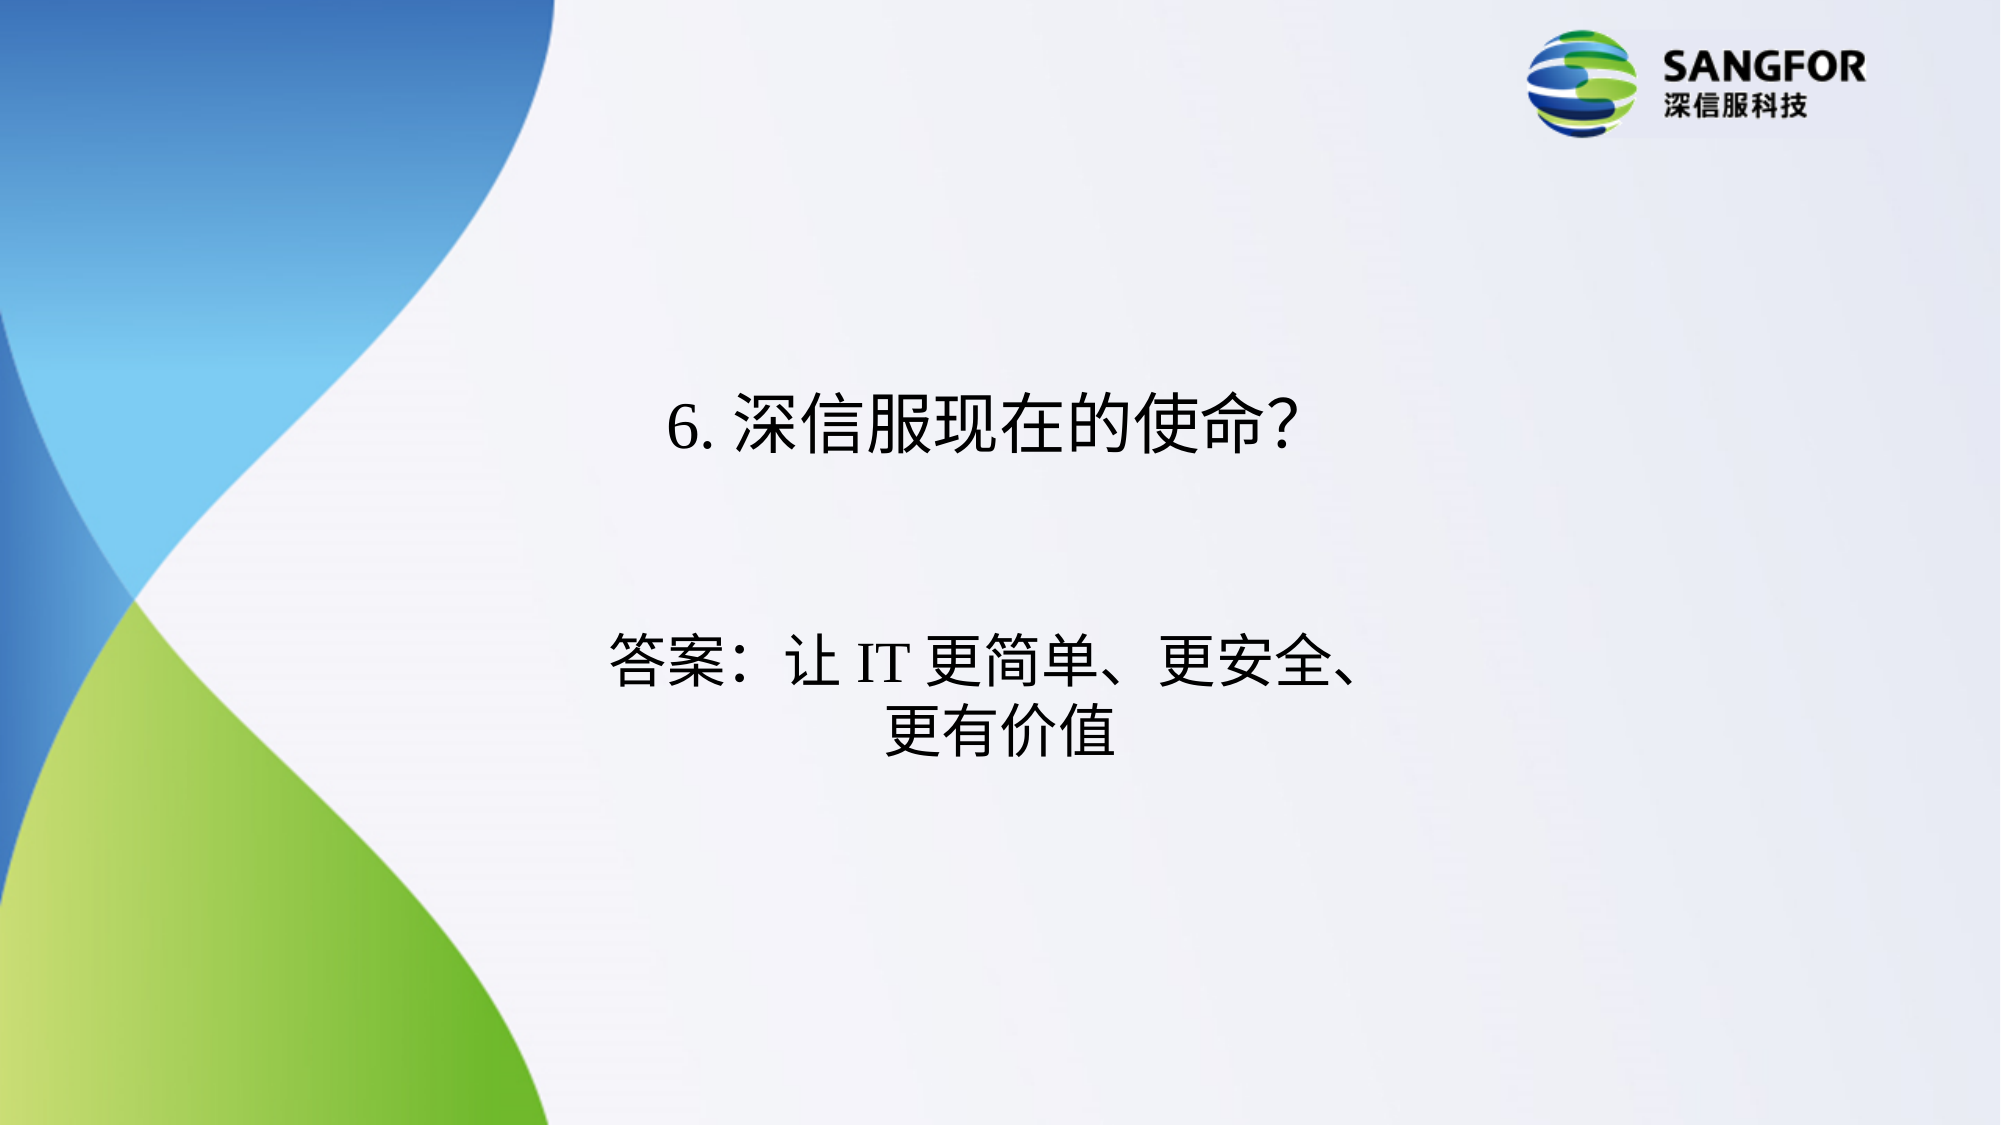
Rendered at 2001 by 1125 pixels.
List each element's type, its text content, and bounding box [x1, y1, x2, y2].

picture [0, 0, 2001, 1125]
text_box 答案：让IT更简单、更安全、更有价值 [590, 616, 1410, 772]
text_box 6.深信服现在的使命？ [0, 374, 2000, 469]
